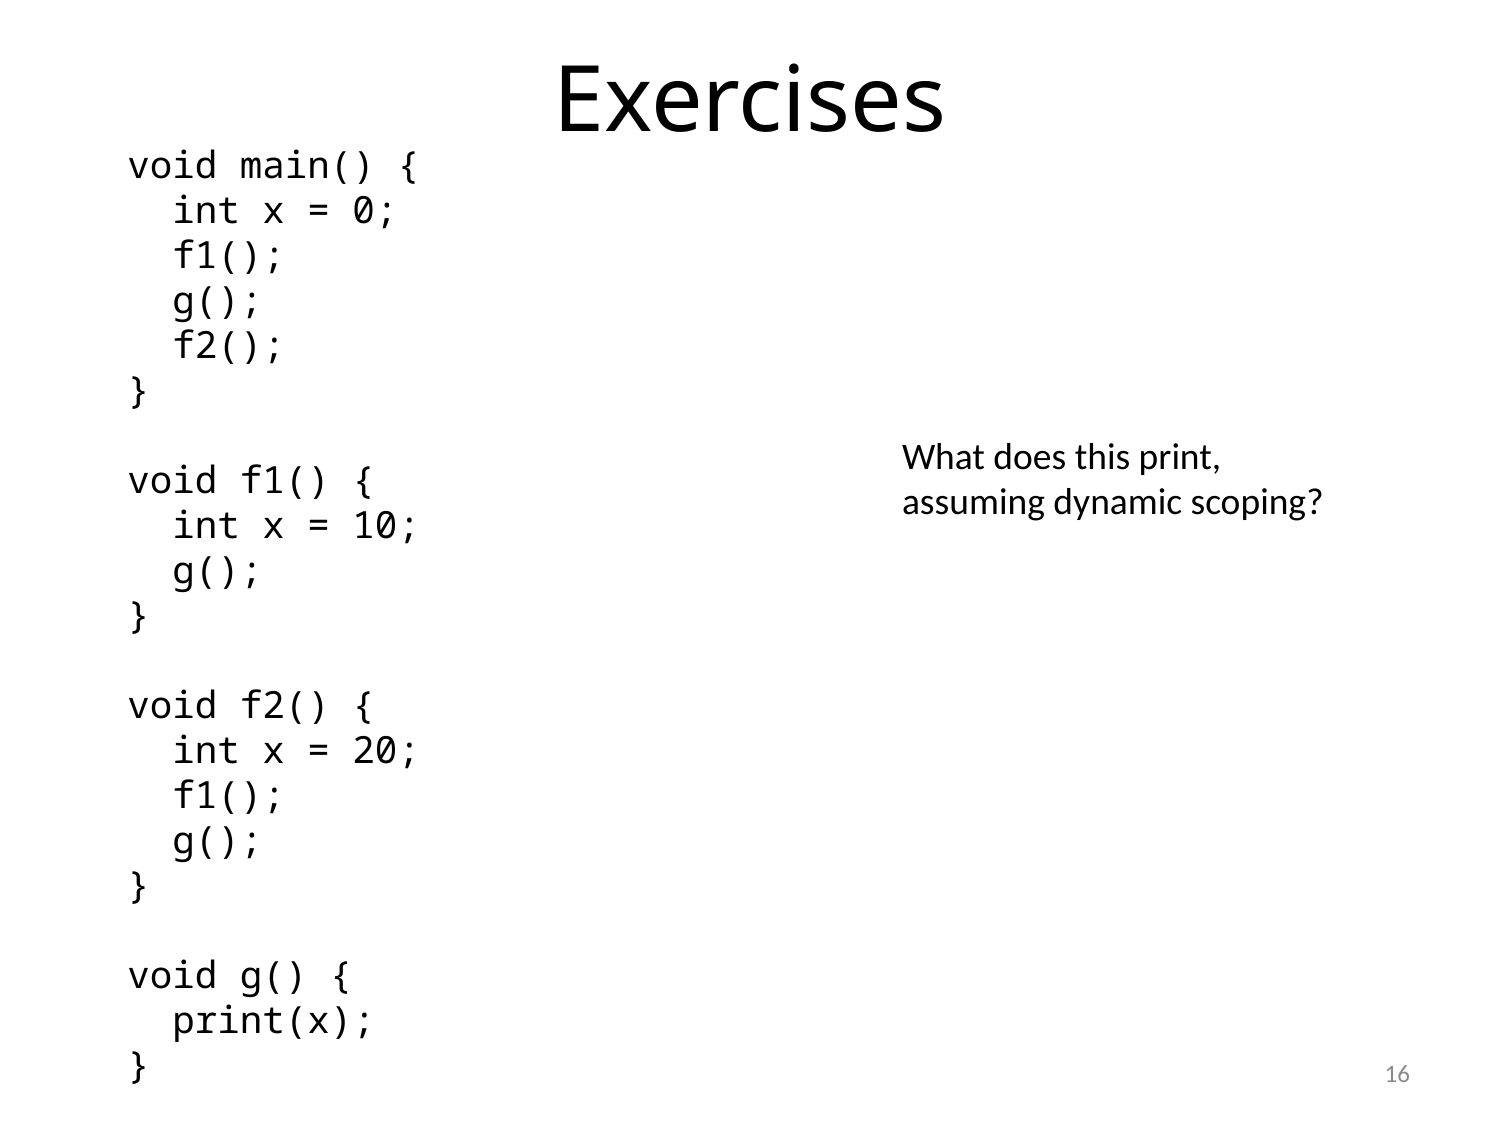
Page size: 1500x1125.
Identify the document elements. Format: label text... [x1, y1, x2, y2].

title Exercises [75, 1, 1425, 189]
text_box void main() { int x = 0; f1(); g(); f2(); } void f1() { int x = 10; g(); } void f2() { int x = 20; f1(); g(); } void g() { print(x); } [112, 133, 1163, 1093]
text_box What does this print, assuming dynamic scoping? [887, 424, 1350, 530]
slide_number 16 [1074, 1042, 1425, 1103]
